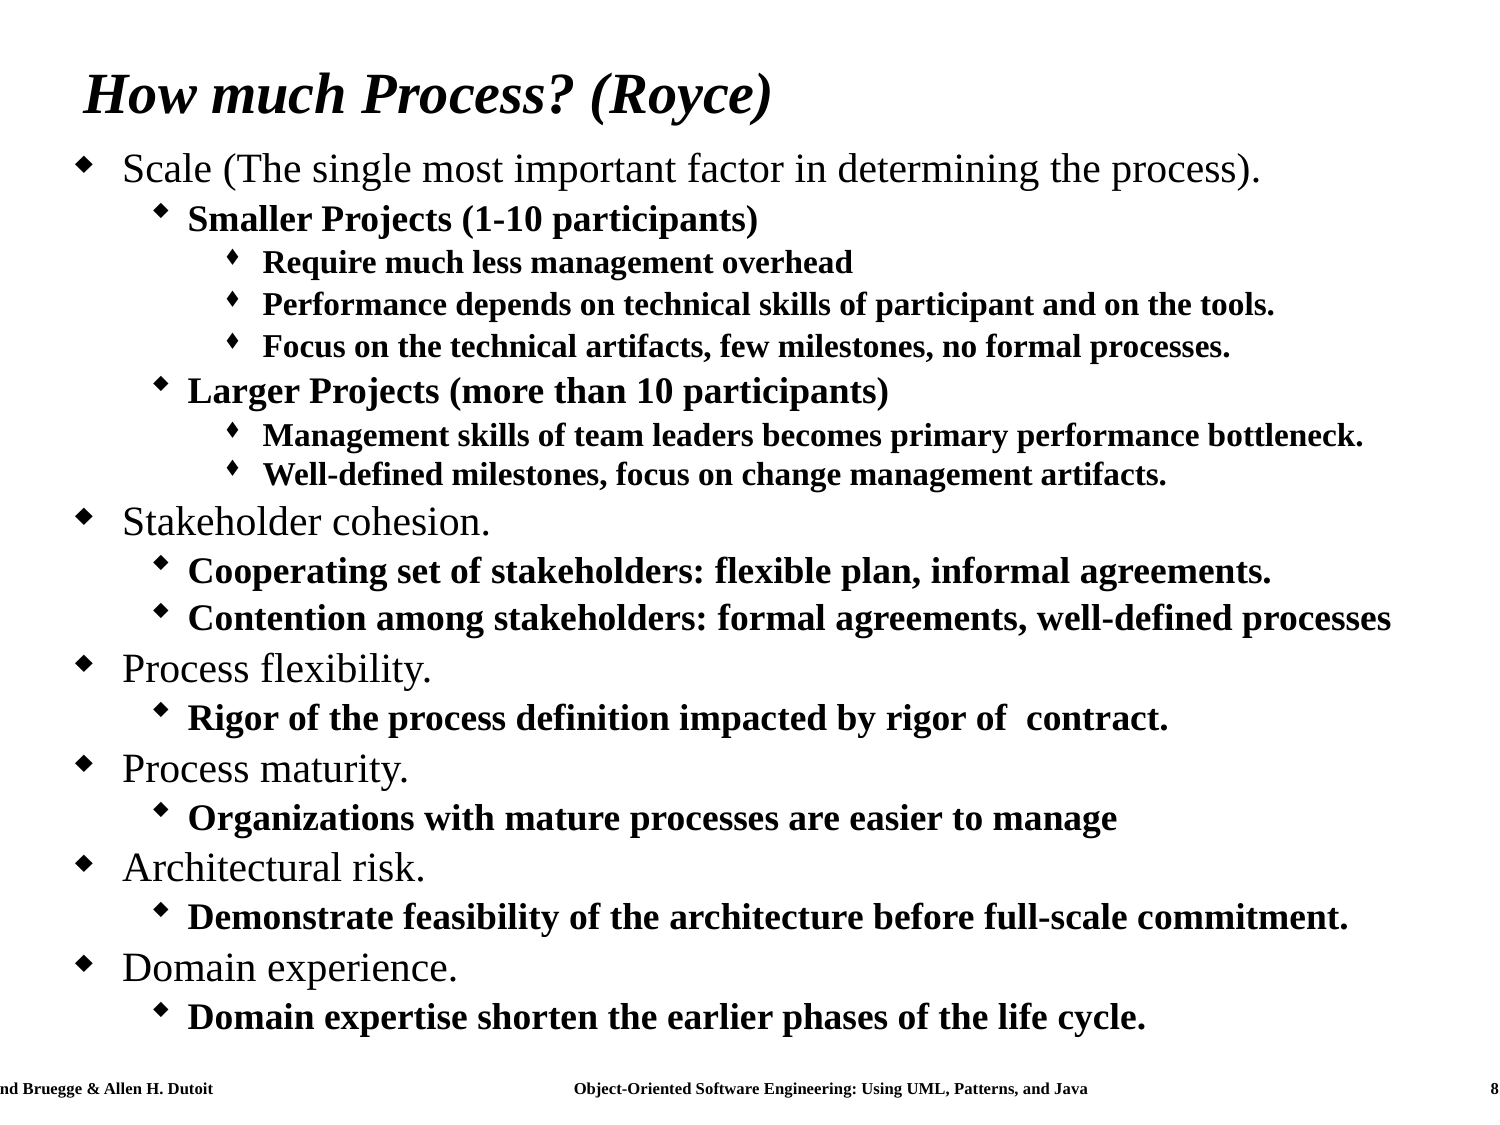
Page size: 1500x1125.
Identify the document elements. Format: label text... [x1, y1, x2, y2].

list Scale (The single most important factor in determining the process). Smaller Projects (1-10 participants) Require much less management overhead Performance depends on technical skills of participant and on the tools. Focus on the technical artifacts, few milestones, no formal processes. Larger Projects (more than 10 participants) Management skills of team leaders becomes primary performance bottleneck. Well-defined milestones, focus on change management artifacts. Stakeholder cohesion. Cooperating set of stakeholders: flexible plan, informal agreements. Contention among stakeholders: formal agreements, well-defined processes Process flexibility. Rigor of the process definition impacted by rigor of contract. Process maturity. Organizations with mature processes are easier to manage Architectural risk. Demonstrate feasibility of the architecture before full-scale commitment. Domain experience. Domain expertise shorten the earlier phases of the life cycle. [60, 143, 1415, 951]
title How much Process? (Royce) [68, 36, 1407, 143]
